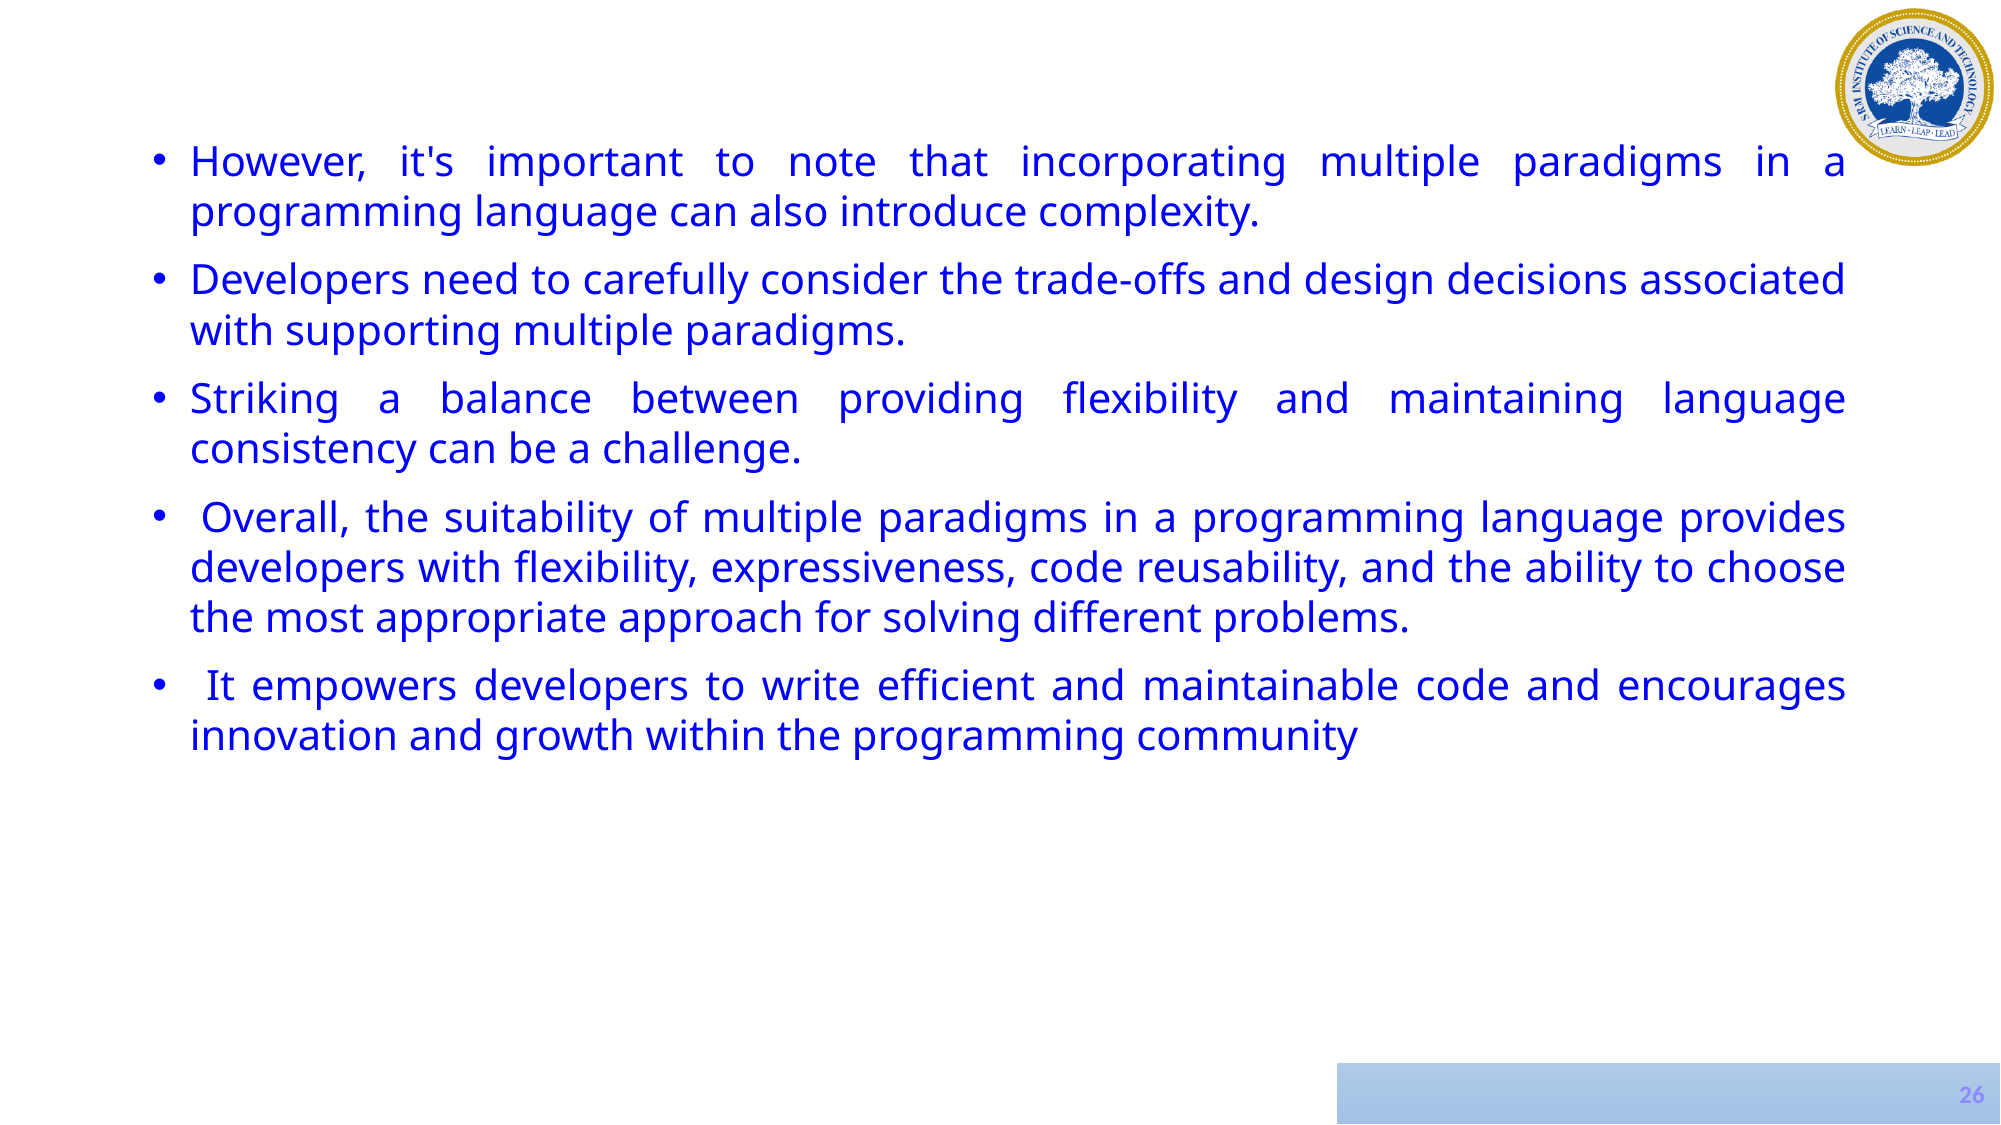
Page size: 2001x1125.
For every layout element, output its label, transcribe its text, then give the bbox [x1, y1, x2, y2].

list However, it's important to note that incorporating multiple paradigms in a programming language can also introduce complexity. Developers need to carefully consider the trade-offs and design decisions associated with supporting multiple paradigms. Striking a balance between providing flexibility and maintaining language consistency can be a challenge. Overall, the suitability of multiple paradigms in a programming language provides developers with flexibility, expressiveness, code reusability, and the ability to choose the most appropriate approach for solving different problems. It empowers developers to write efficient and maintainable code and encourages innovation and growth within the programming community [137, 63, 1863, 980]
slide_number 26 [1337, 1063, 2000, 1124]
picture [1835, 8, 1994, 166]
